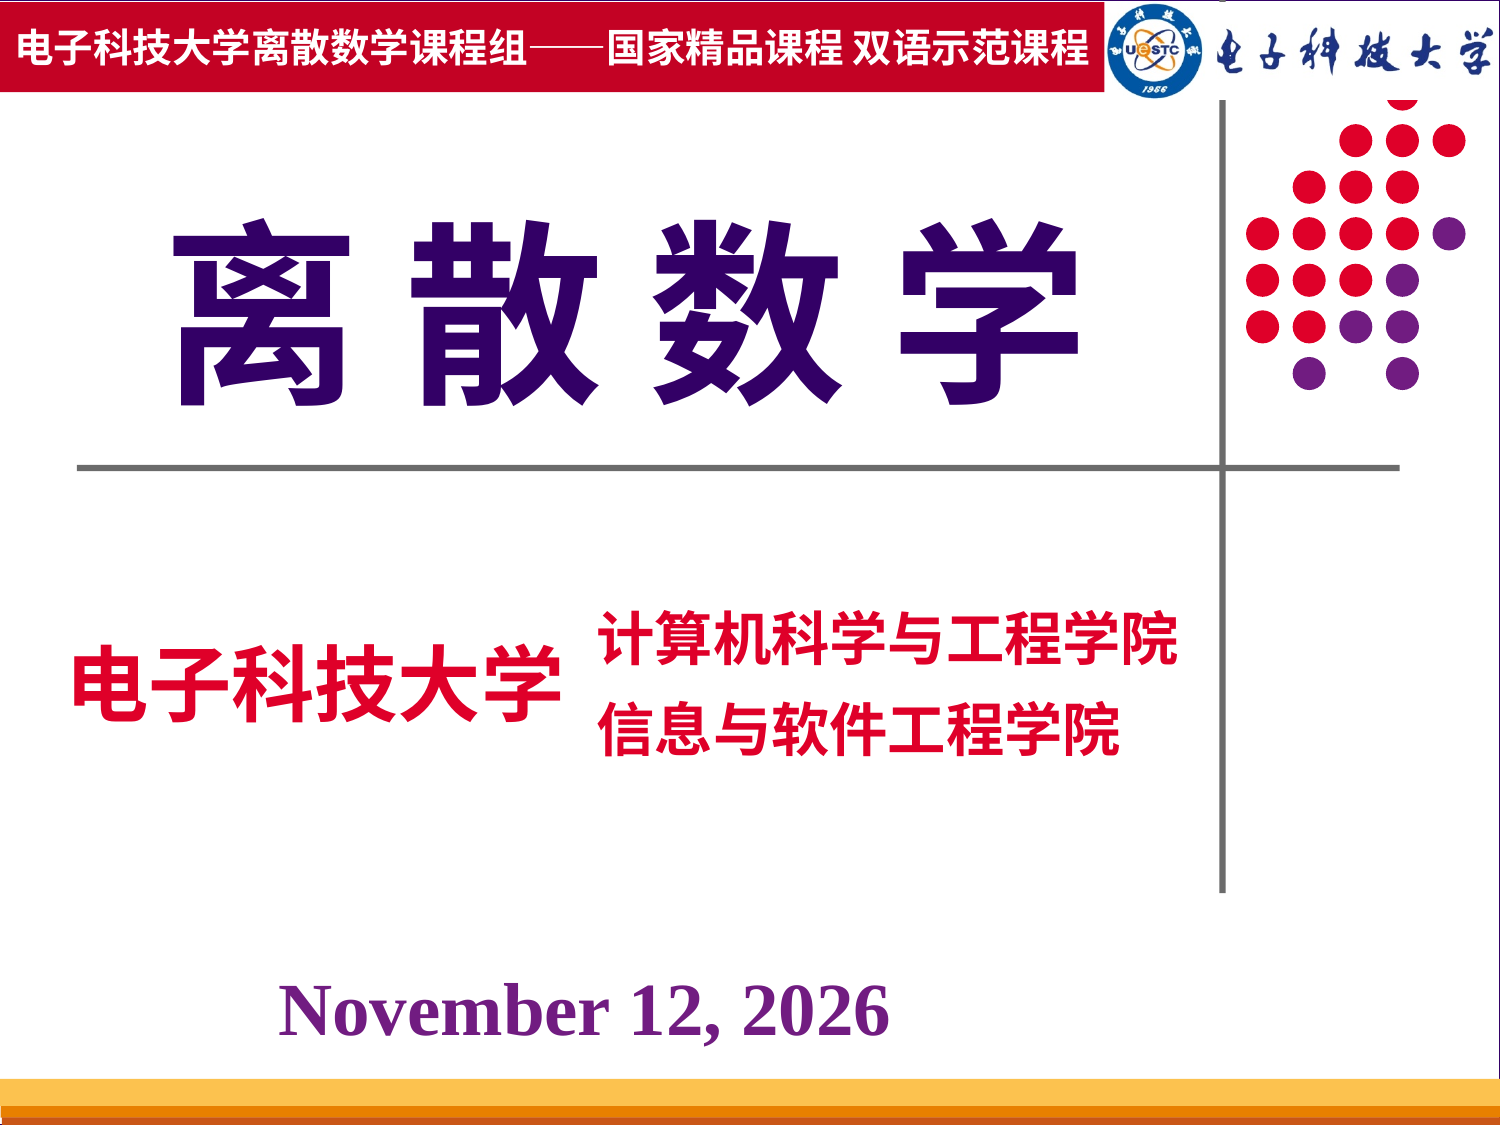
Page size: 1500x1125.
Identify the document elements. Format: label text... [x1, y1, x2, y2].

text_box 2019年7月3日星期三 [141, 953, 1028, 1059]
picture [1106, 2, 1497, 100]
text_box 电子科技大学 [65, 612, 573, 733]
text_box 计算机科学与工程学院 信息与软件工程学院 [596, 580, 1199, 763]
text_box 离 散 数 学 [112, 219, 1140, 436]
